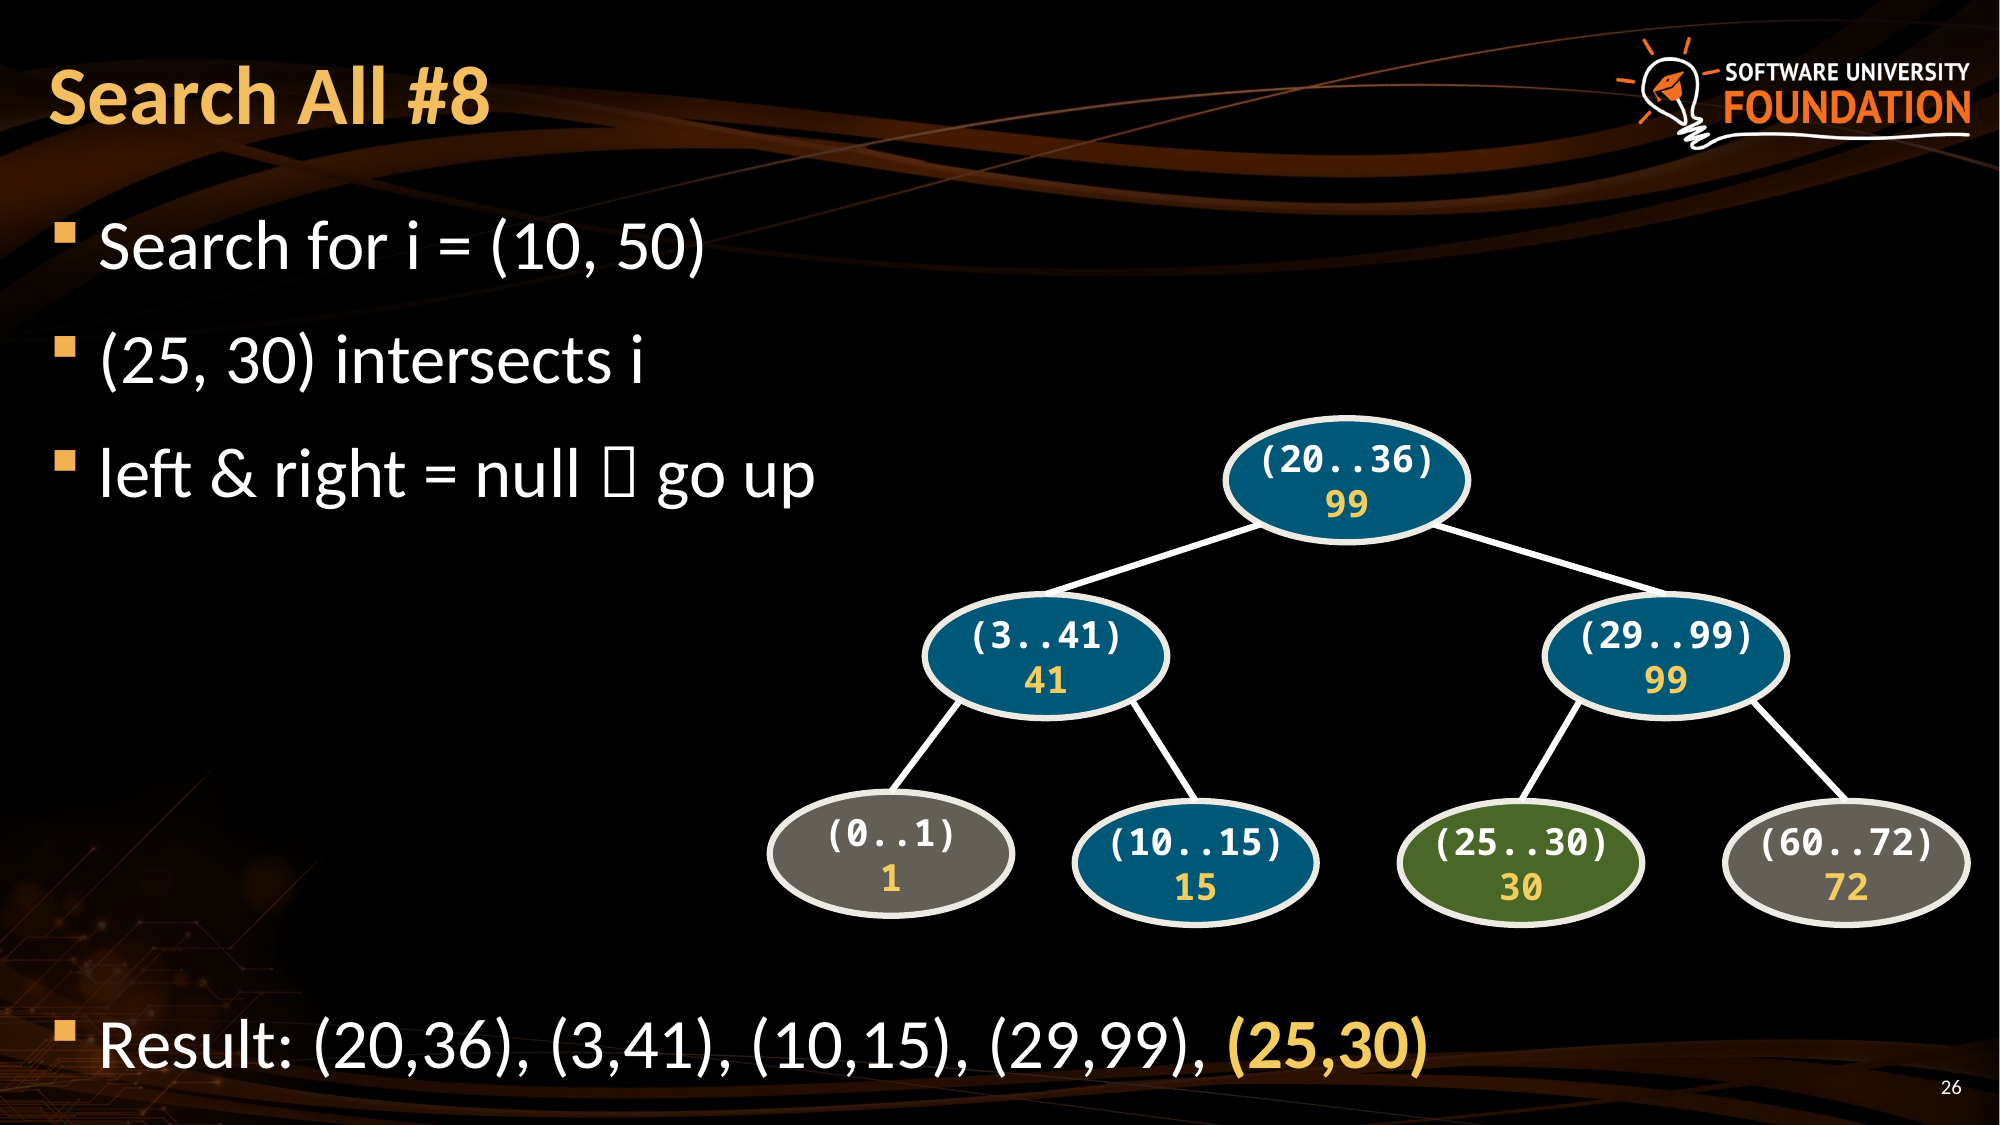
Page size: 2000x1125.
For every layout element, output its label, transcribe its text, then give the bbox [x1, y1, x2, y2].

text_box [769, 418, 1968, 925]
title Search All #8 [30, 6, 1602, 189]
list Search for i = (10, 50) (25, 30) intersects i left & right = null  go up Result: (20,36), (3,41), (10,15), (29,99), (25,30) [31, 188, 1968, 1103]
picture [0, 0, 2000, 1125]
